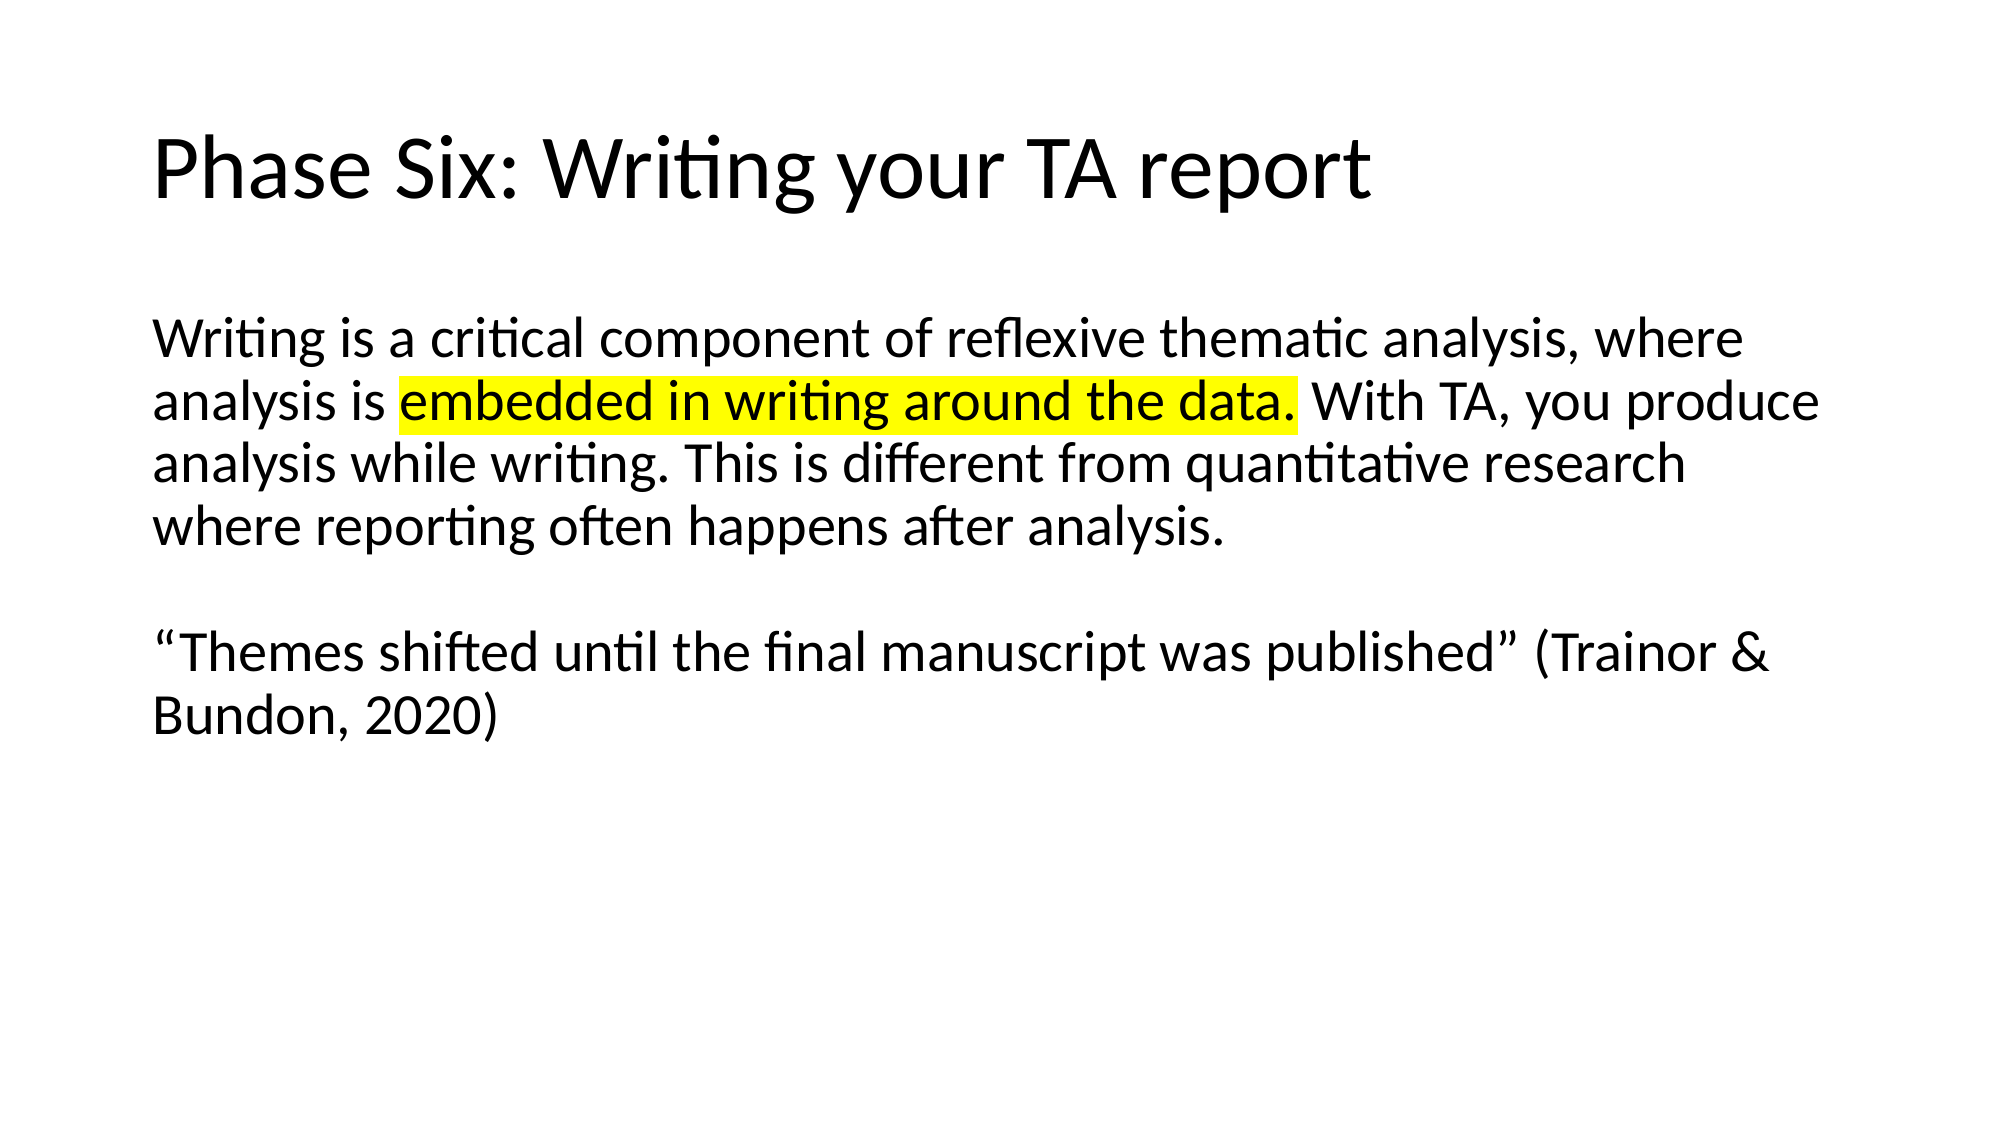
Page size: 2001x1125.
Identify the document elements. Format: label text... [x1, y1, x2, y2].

list Writing is a critical component of reflexive thematic analysis, where analysis is embedded in writing around the data. With TA, you produce analysis while writing. This is different from quantitative research where reporting often happens after analysis. “Themes shifted until the final manuscript was published” (Trainor & Bundon, 2020) [137, 299, 1863, 1014]
title Phase Six: Writing your TA report [137, 59, 1863, 278]
